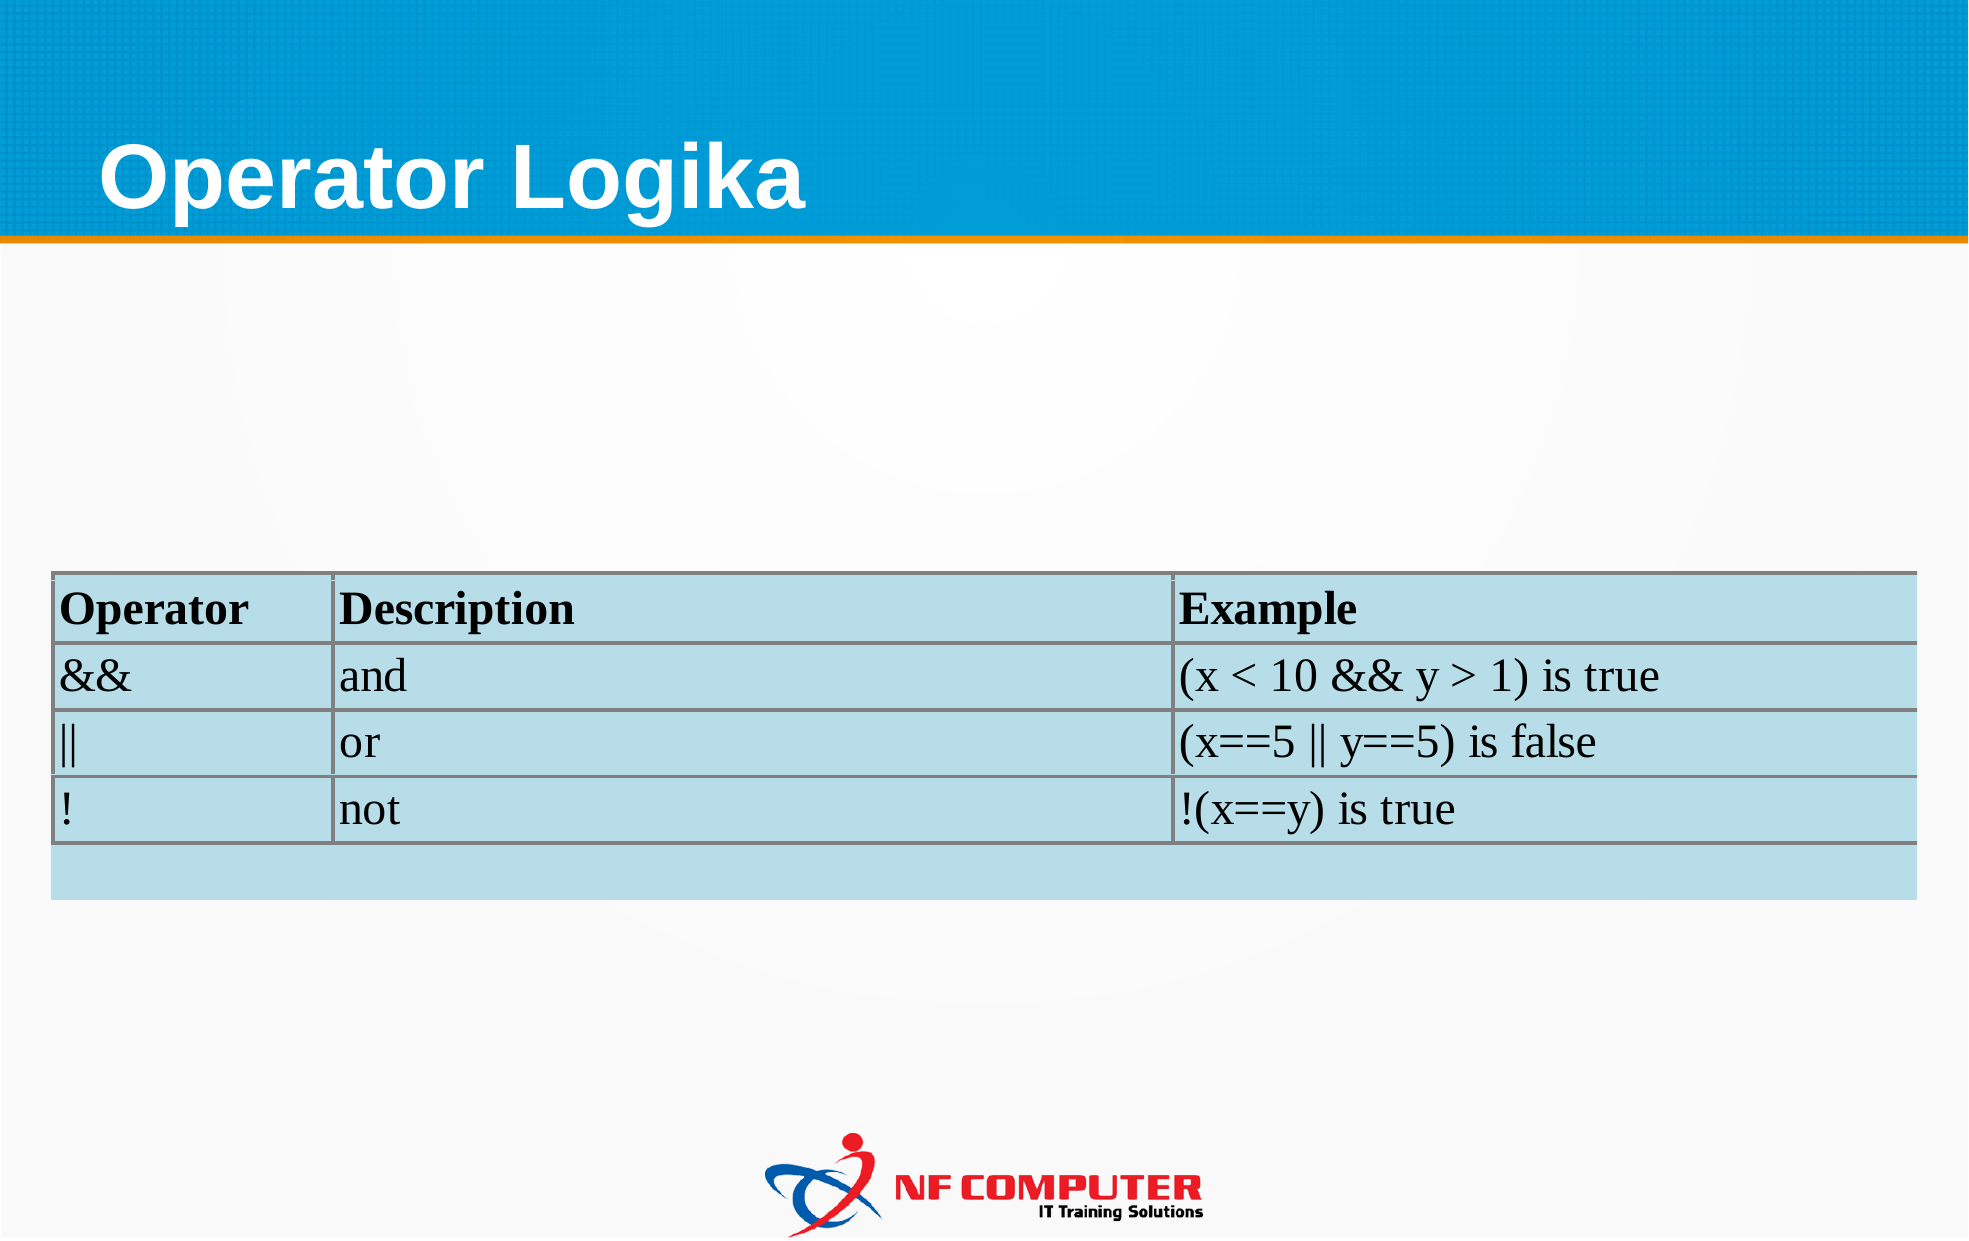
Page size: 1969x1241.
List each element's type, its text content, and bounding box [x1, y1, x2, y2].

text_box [50, 570, 1918, 901]
picture [0, 236, 1969, 1241]
text_box Operator Logika [98, 19, 1870, 227]
